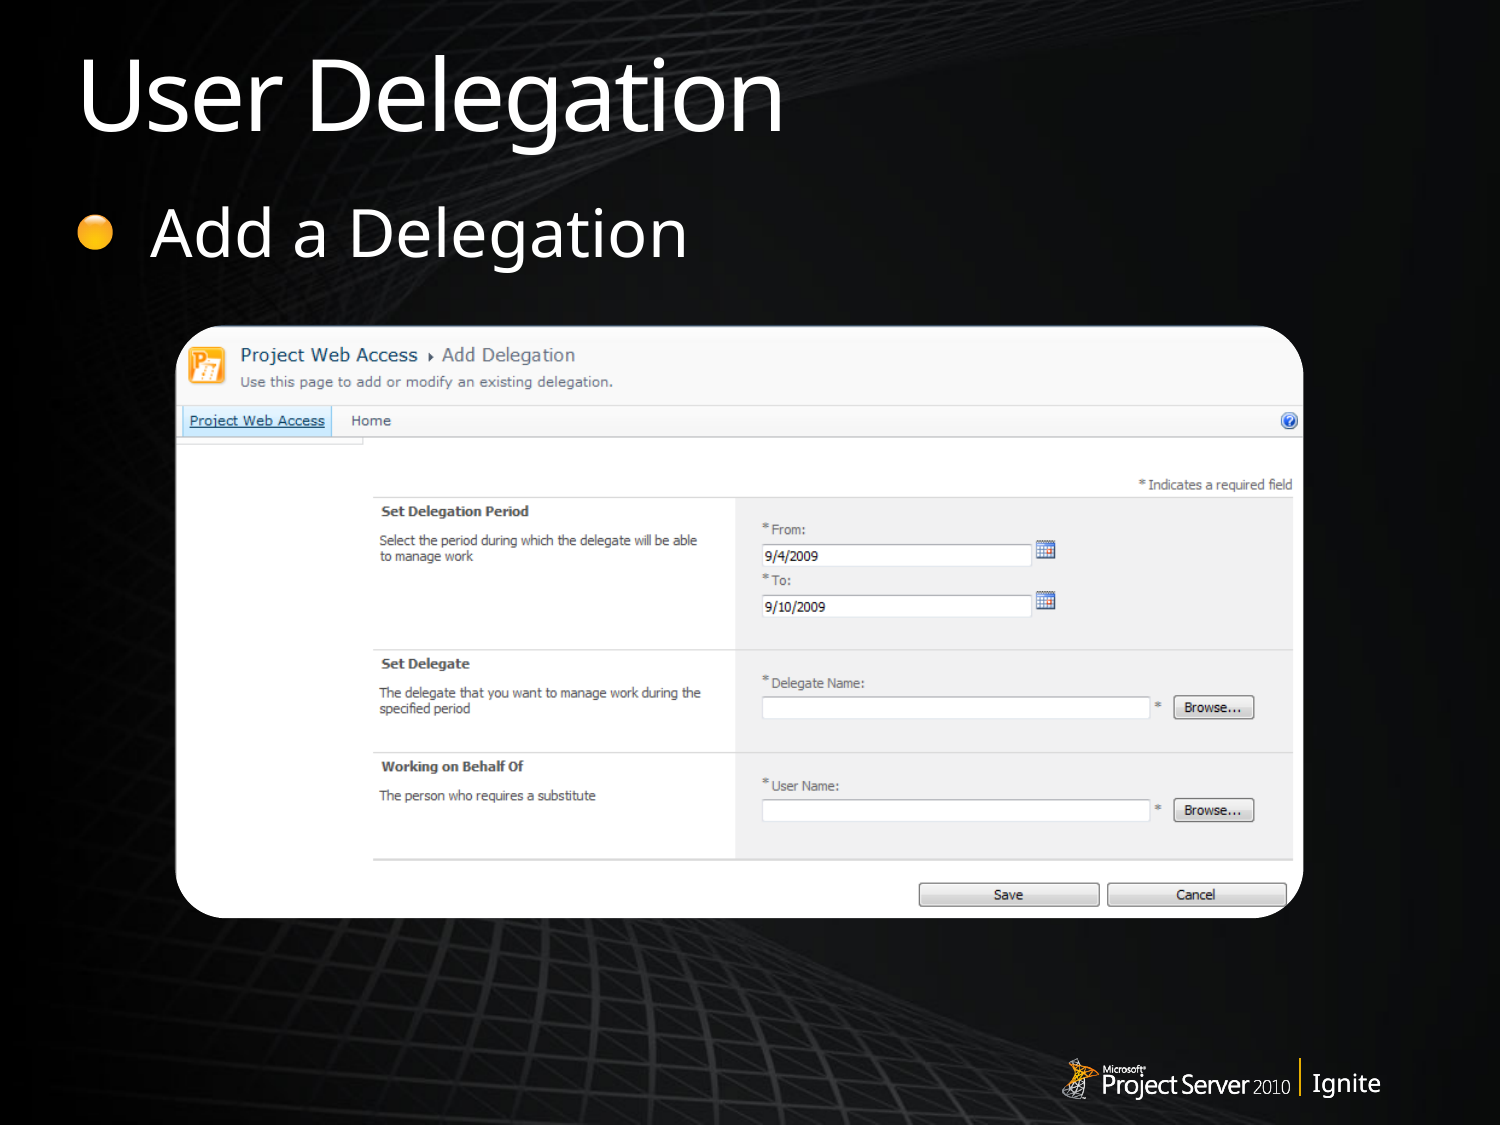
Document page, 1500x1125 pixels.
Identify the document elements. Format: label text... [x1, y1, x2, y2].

list Add a Delegation [75, 200, 1425, 325]
picture [0, 0, 1500, 1125]
title User Delegation [75, 45, 1425, 188]
